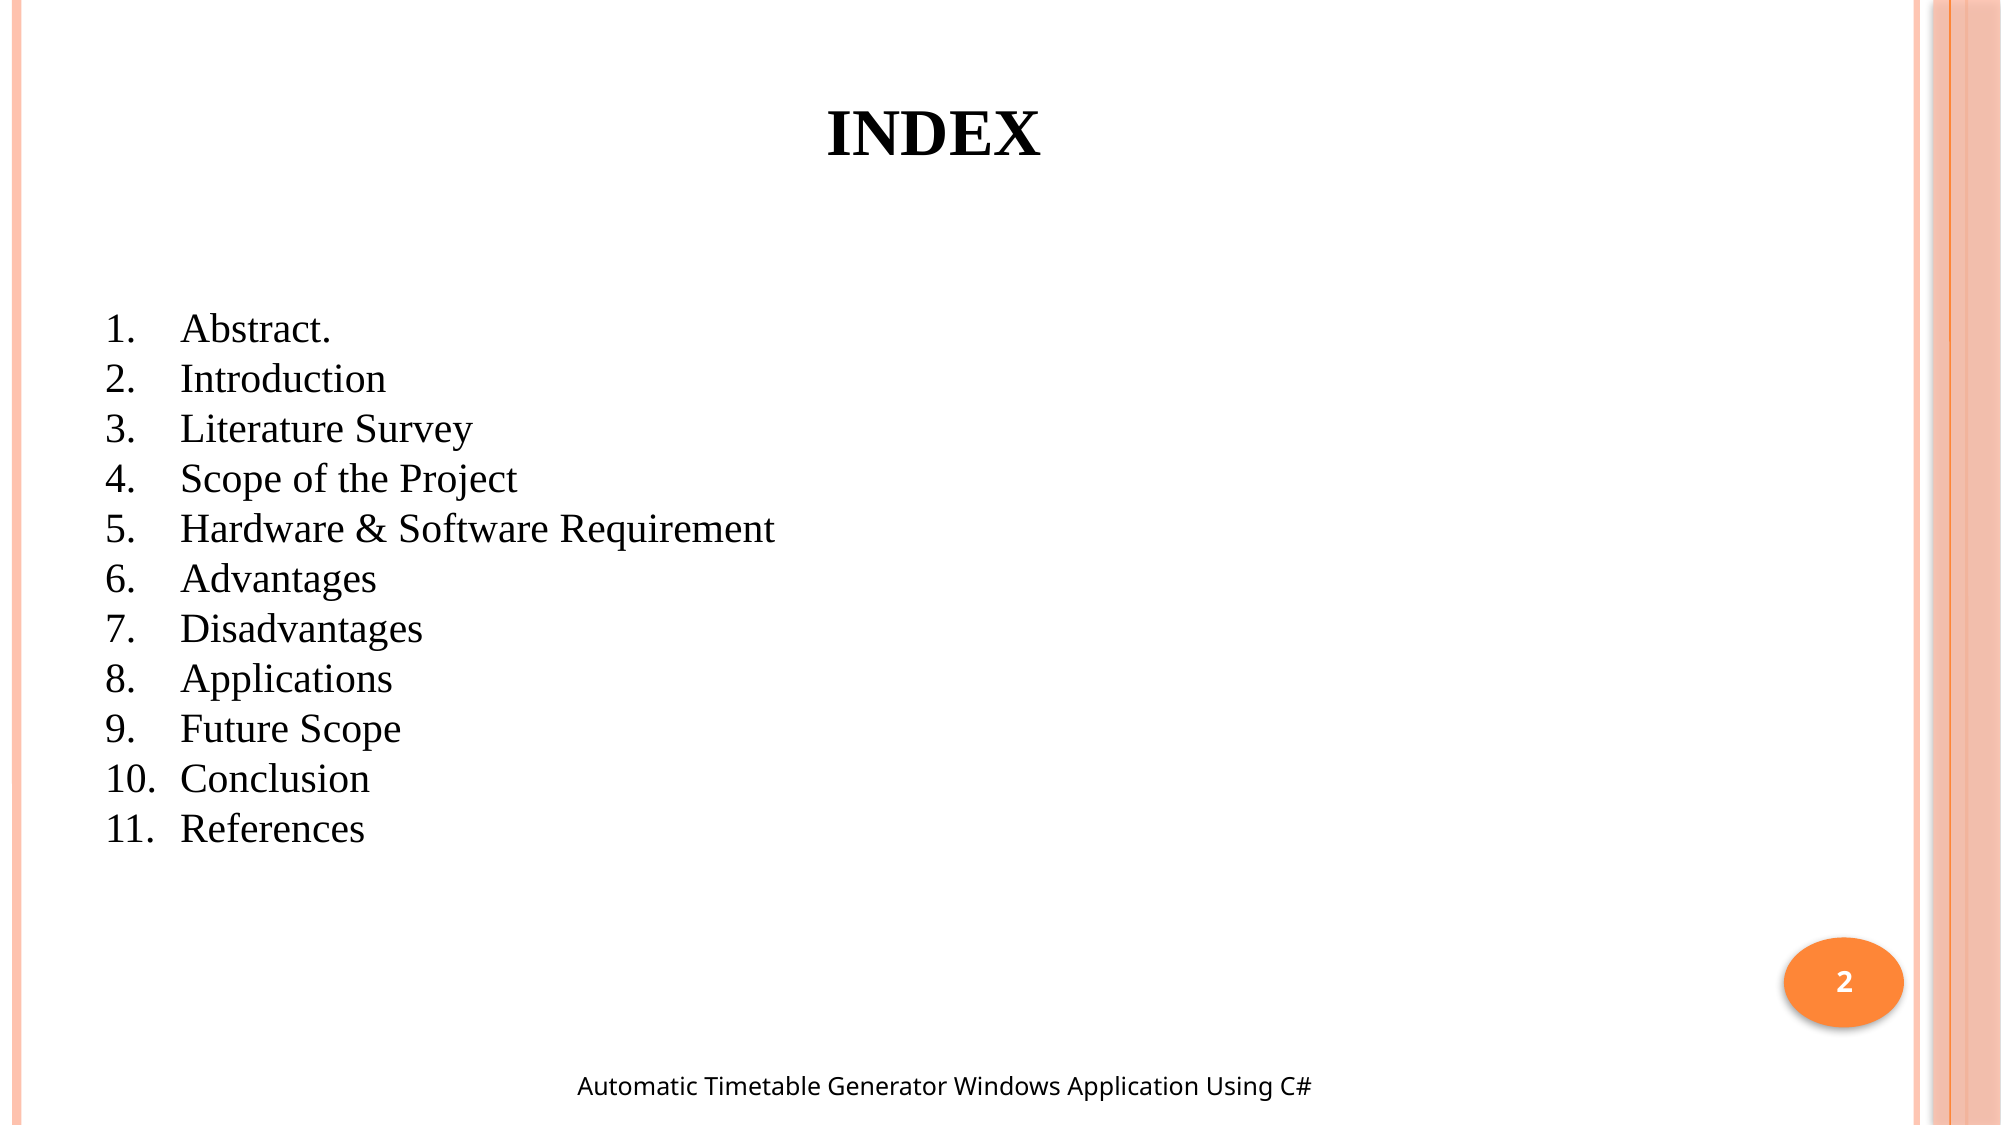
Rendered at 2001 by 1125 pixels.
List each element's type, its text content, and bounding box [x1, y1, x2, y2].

footer Automatic Timetable Generator Windows Application Using C# [562, 1044, 1388, 1125]
text_box INDEX [396, 81, 1397, 177]
slide_number 2 [1777, 940, 1912, 1027]
text_box Abstract. Introduction Literature Survey Scope of the Project Hardware & Software Requirement Advantages Disadvantages Applications Future Scope Conclusion References [90, 292, 1091, 858]
